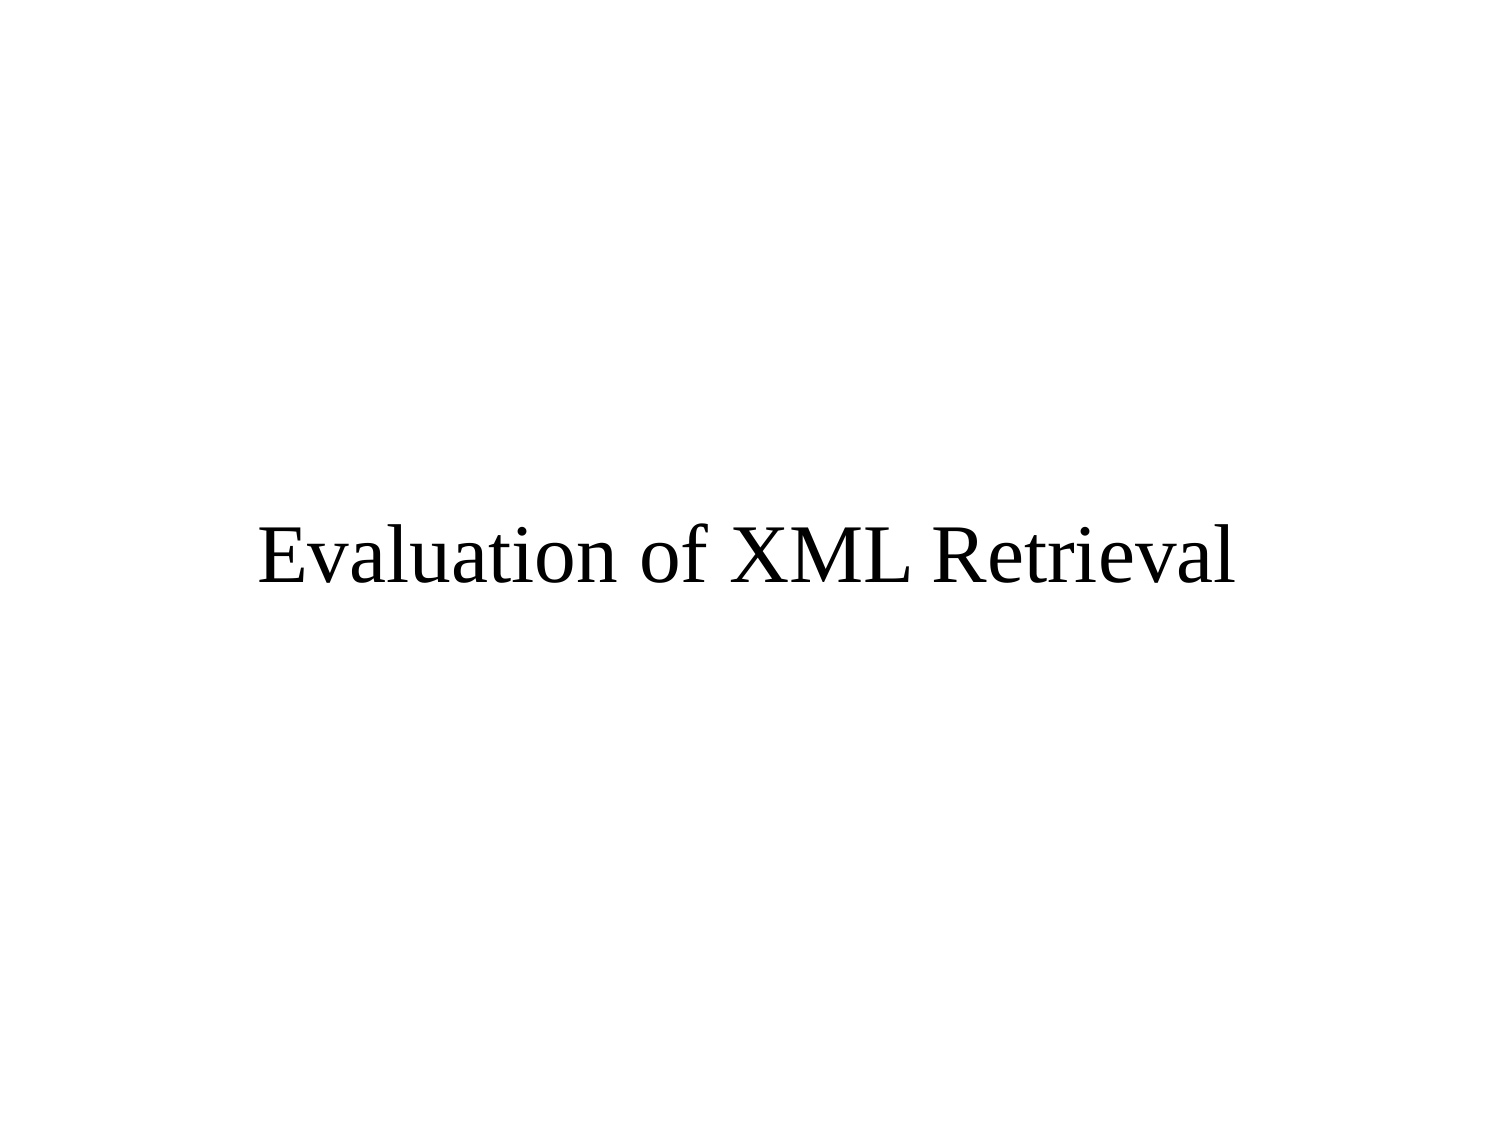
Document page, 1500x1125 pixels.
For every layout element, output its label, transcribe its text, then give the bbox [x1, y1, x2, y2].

list Evaluation of XML Retrieval [210, 491, 1285, 629]
